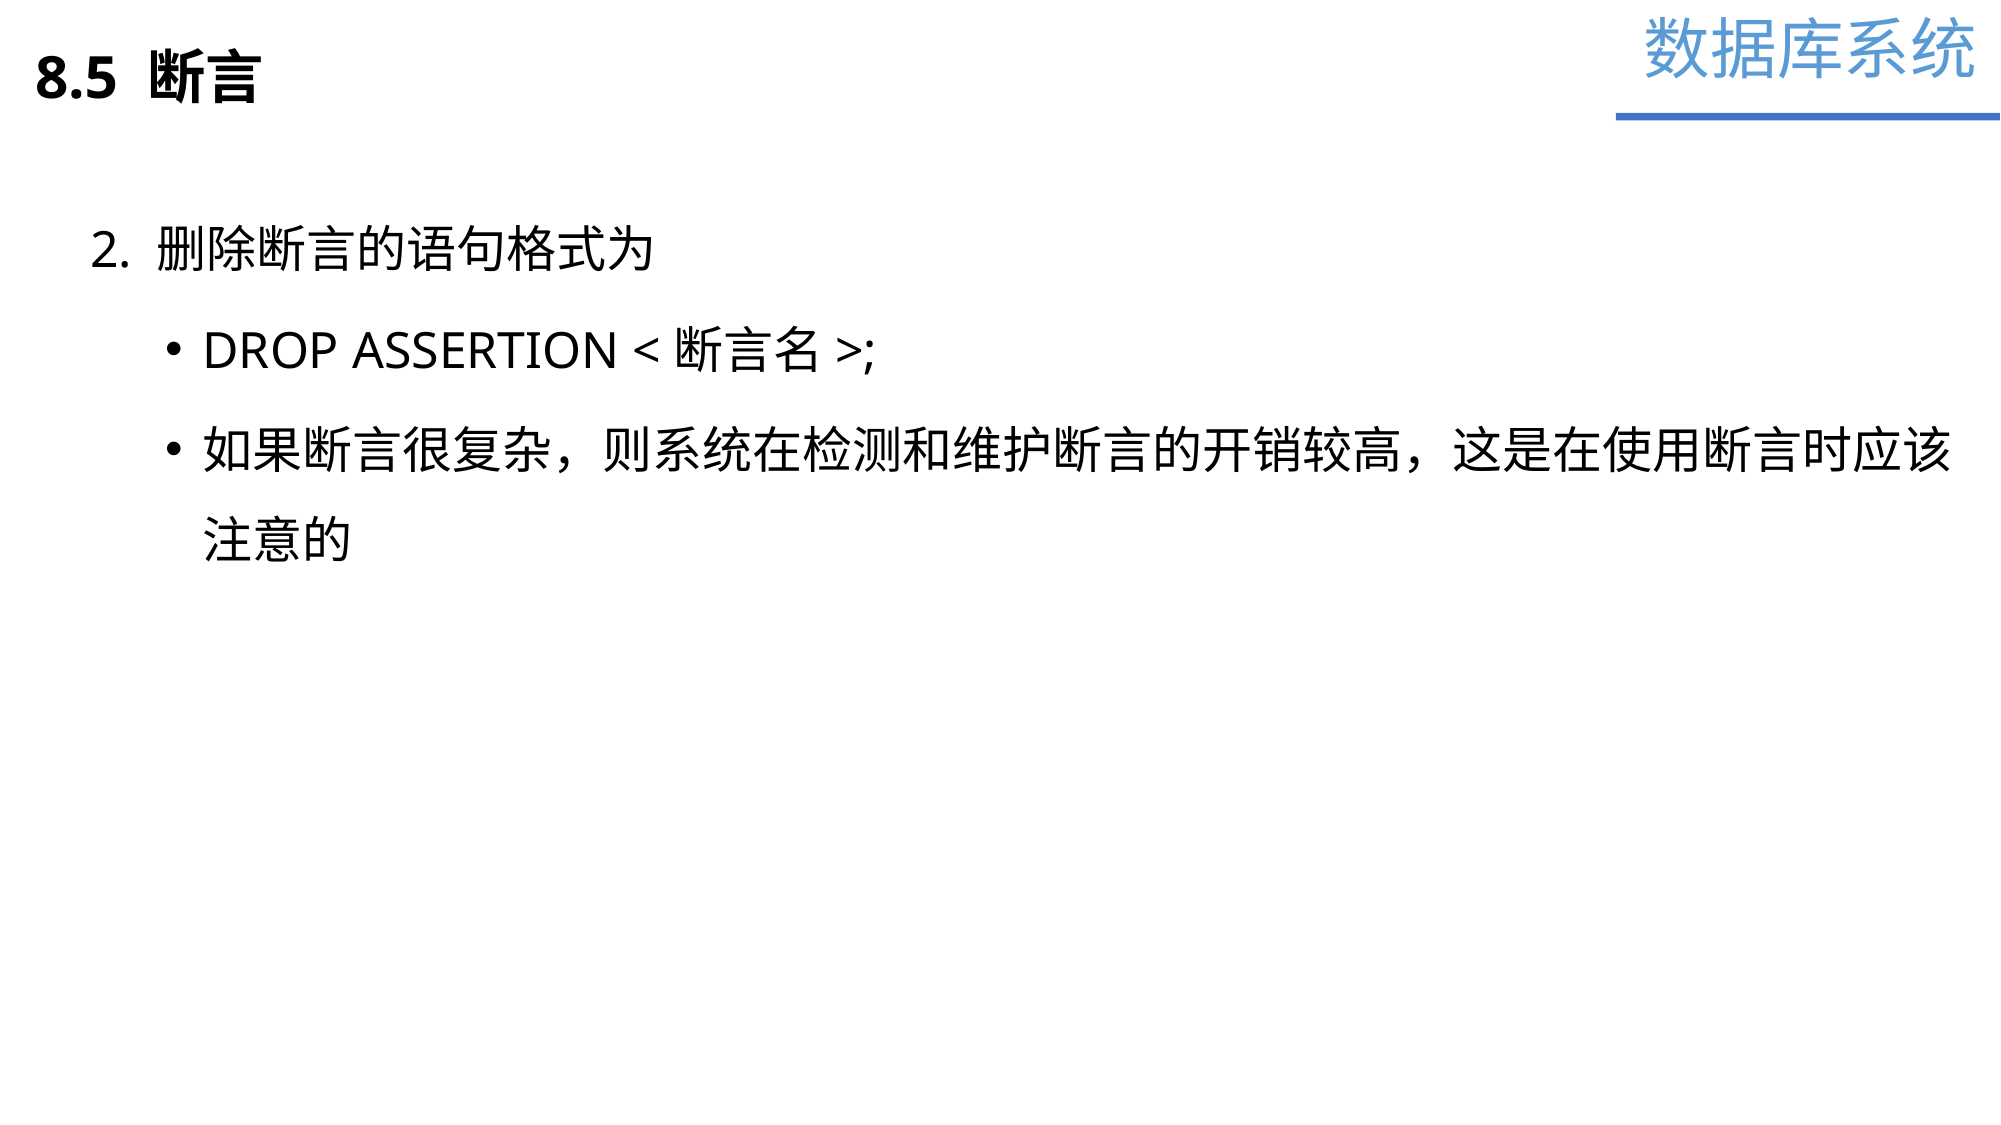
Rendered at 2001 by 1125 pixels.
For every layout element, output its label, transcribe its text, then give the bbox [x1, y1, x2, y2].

text_box [1615, 112, 2000, 121]
text_box 数据库系统 [1629, 0, 1993, 95]
text_box 8.5 断言 [20, 32, 279, 118]
text_box 2. 删除断言的语句格式为 DROP ASSERTION <断言名>; 如果断言很复杂，则系统在检测和维护断言的开销较高，这是在使用断言时应该注意的 [75, 180, 1972, 682]
